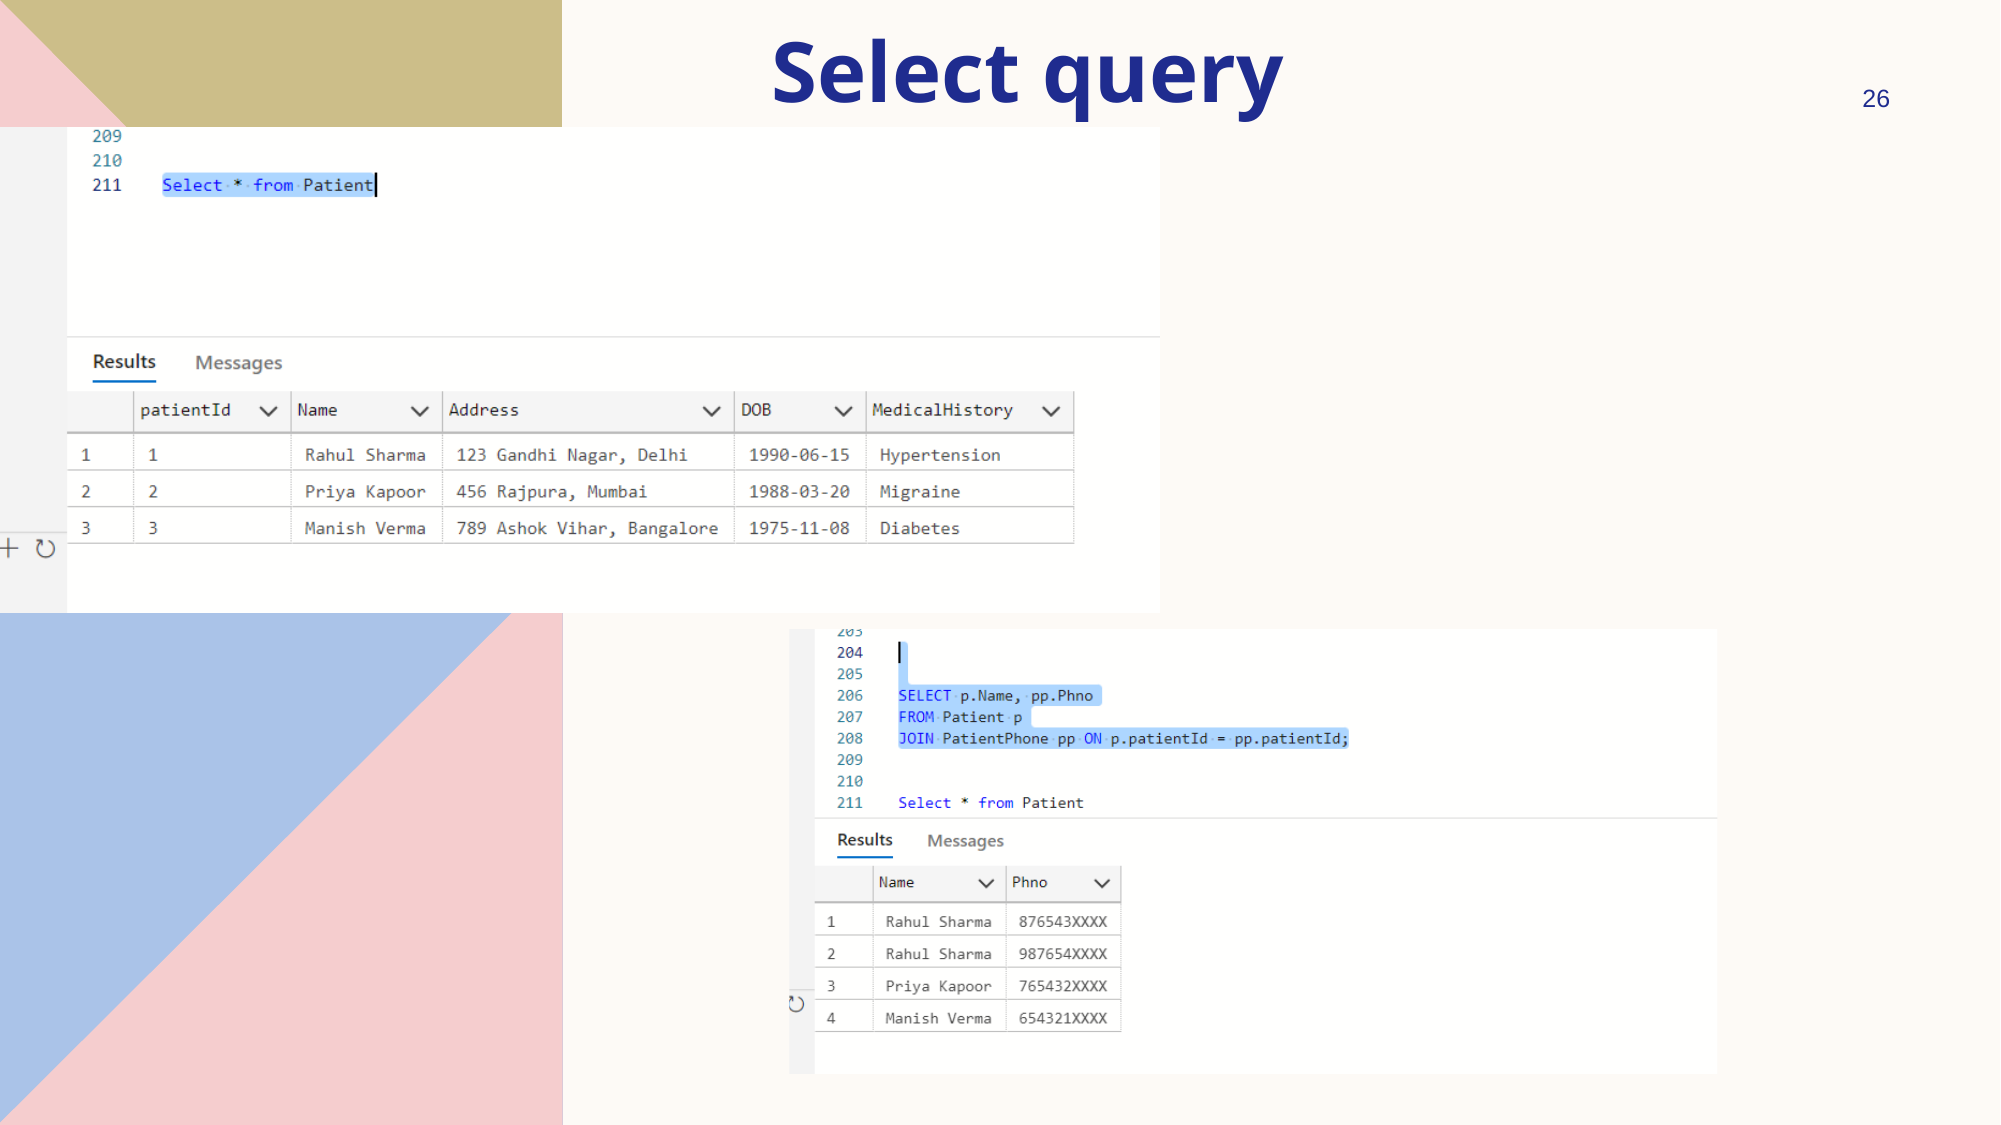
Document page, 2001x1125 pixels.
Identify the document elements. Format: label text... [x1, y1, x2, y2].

picture [0, 127, 1160, 613]
slide_number 26 [1795, 75, 1958, 120]
picture [789, 629, 1718, 1074]
text_box Select query [757, 11, 1335, 127]
